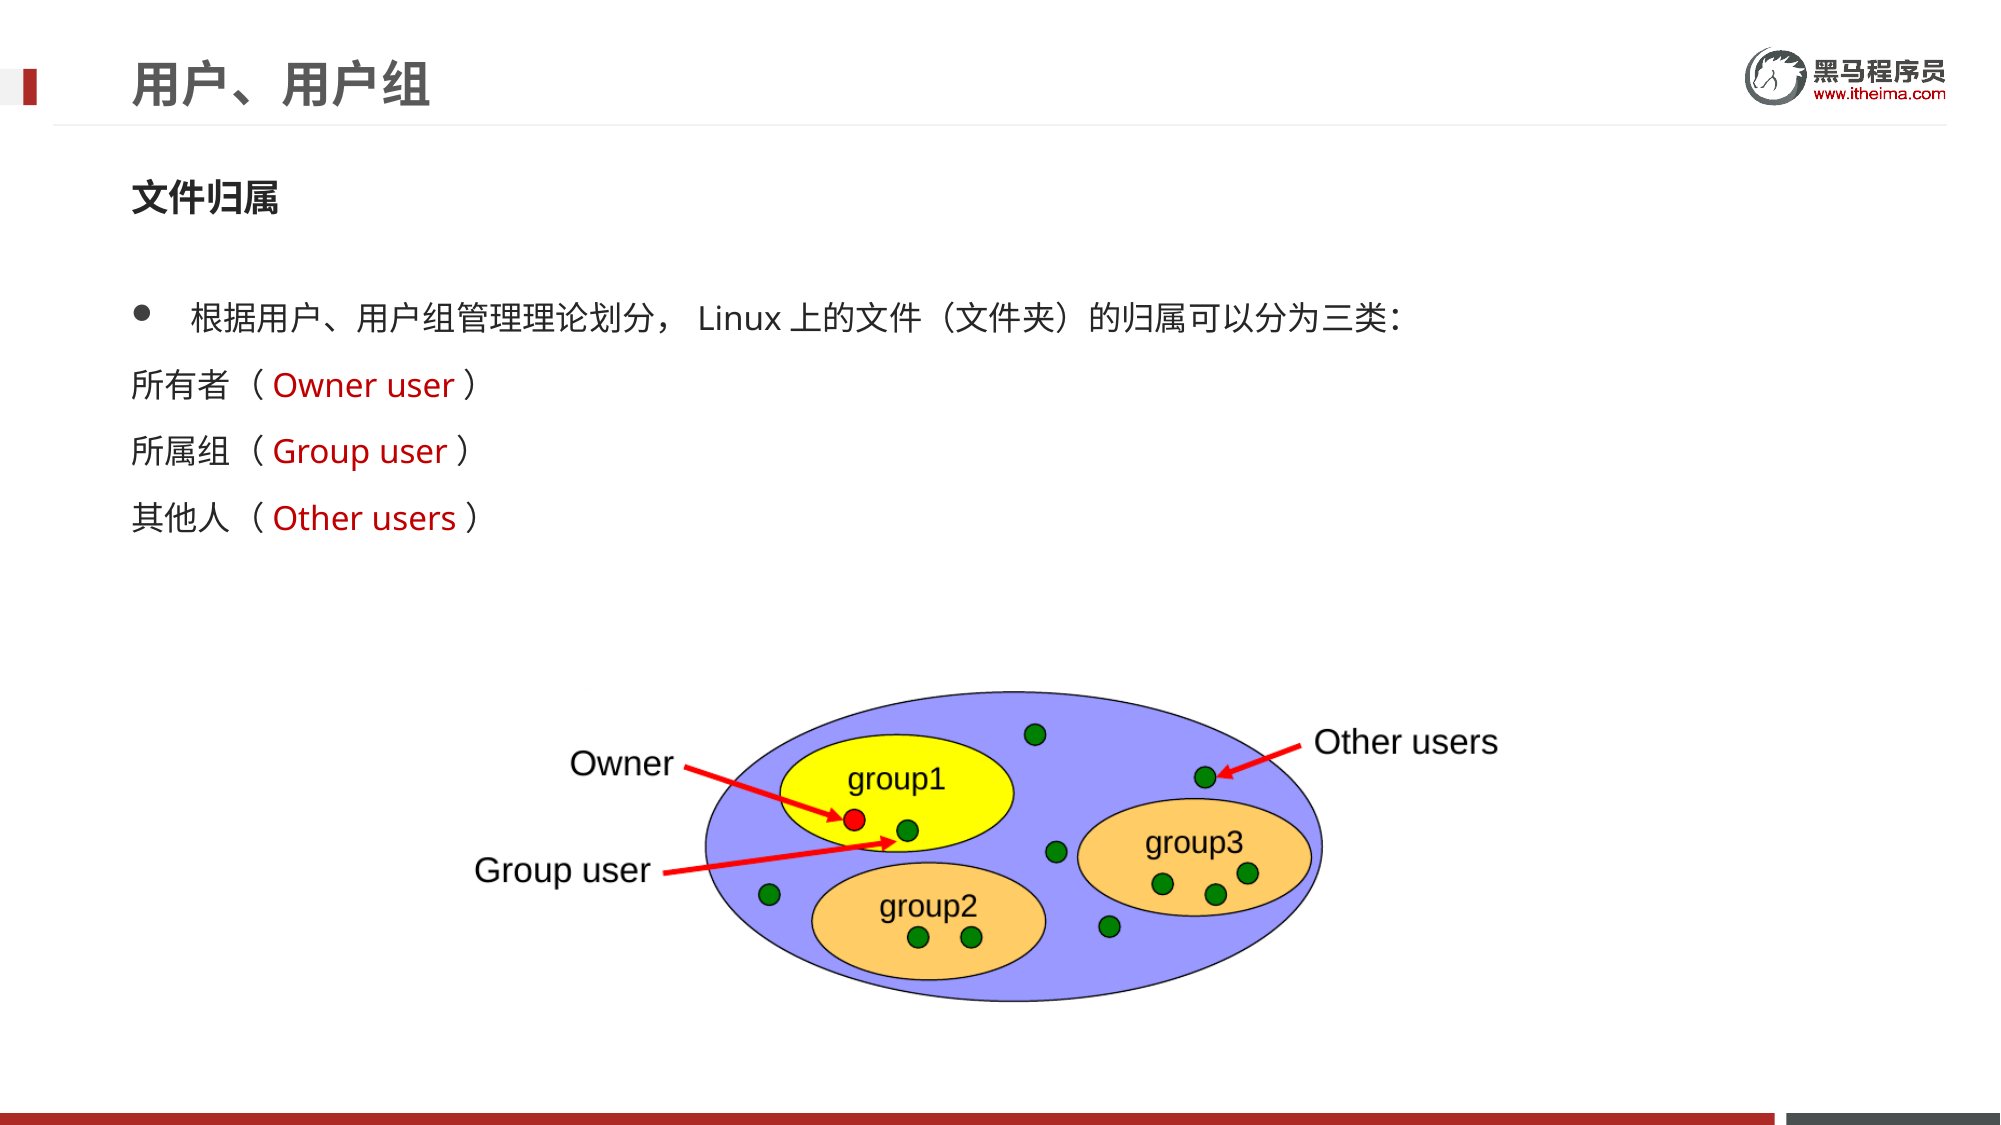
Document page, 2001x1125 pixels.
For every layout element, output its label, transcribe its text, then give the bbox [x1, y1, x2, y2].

picture [1744, 46, 1946, 106]
list 根据用户、用户组管理理论划分，Linux上的文件（文件夹）的归属可以分为三类： 所有者（Owner user） 所属组（Group user） 其他人（Other users） [116, 270, 1880, 963]
list 文件归属 [116, 154, 1880, 239]
picture [462, 688, 1535, 1004]
title 用户、用户组 [116, 40, 1556, 125]
